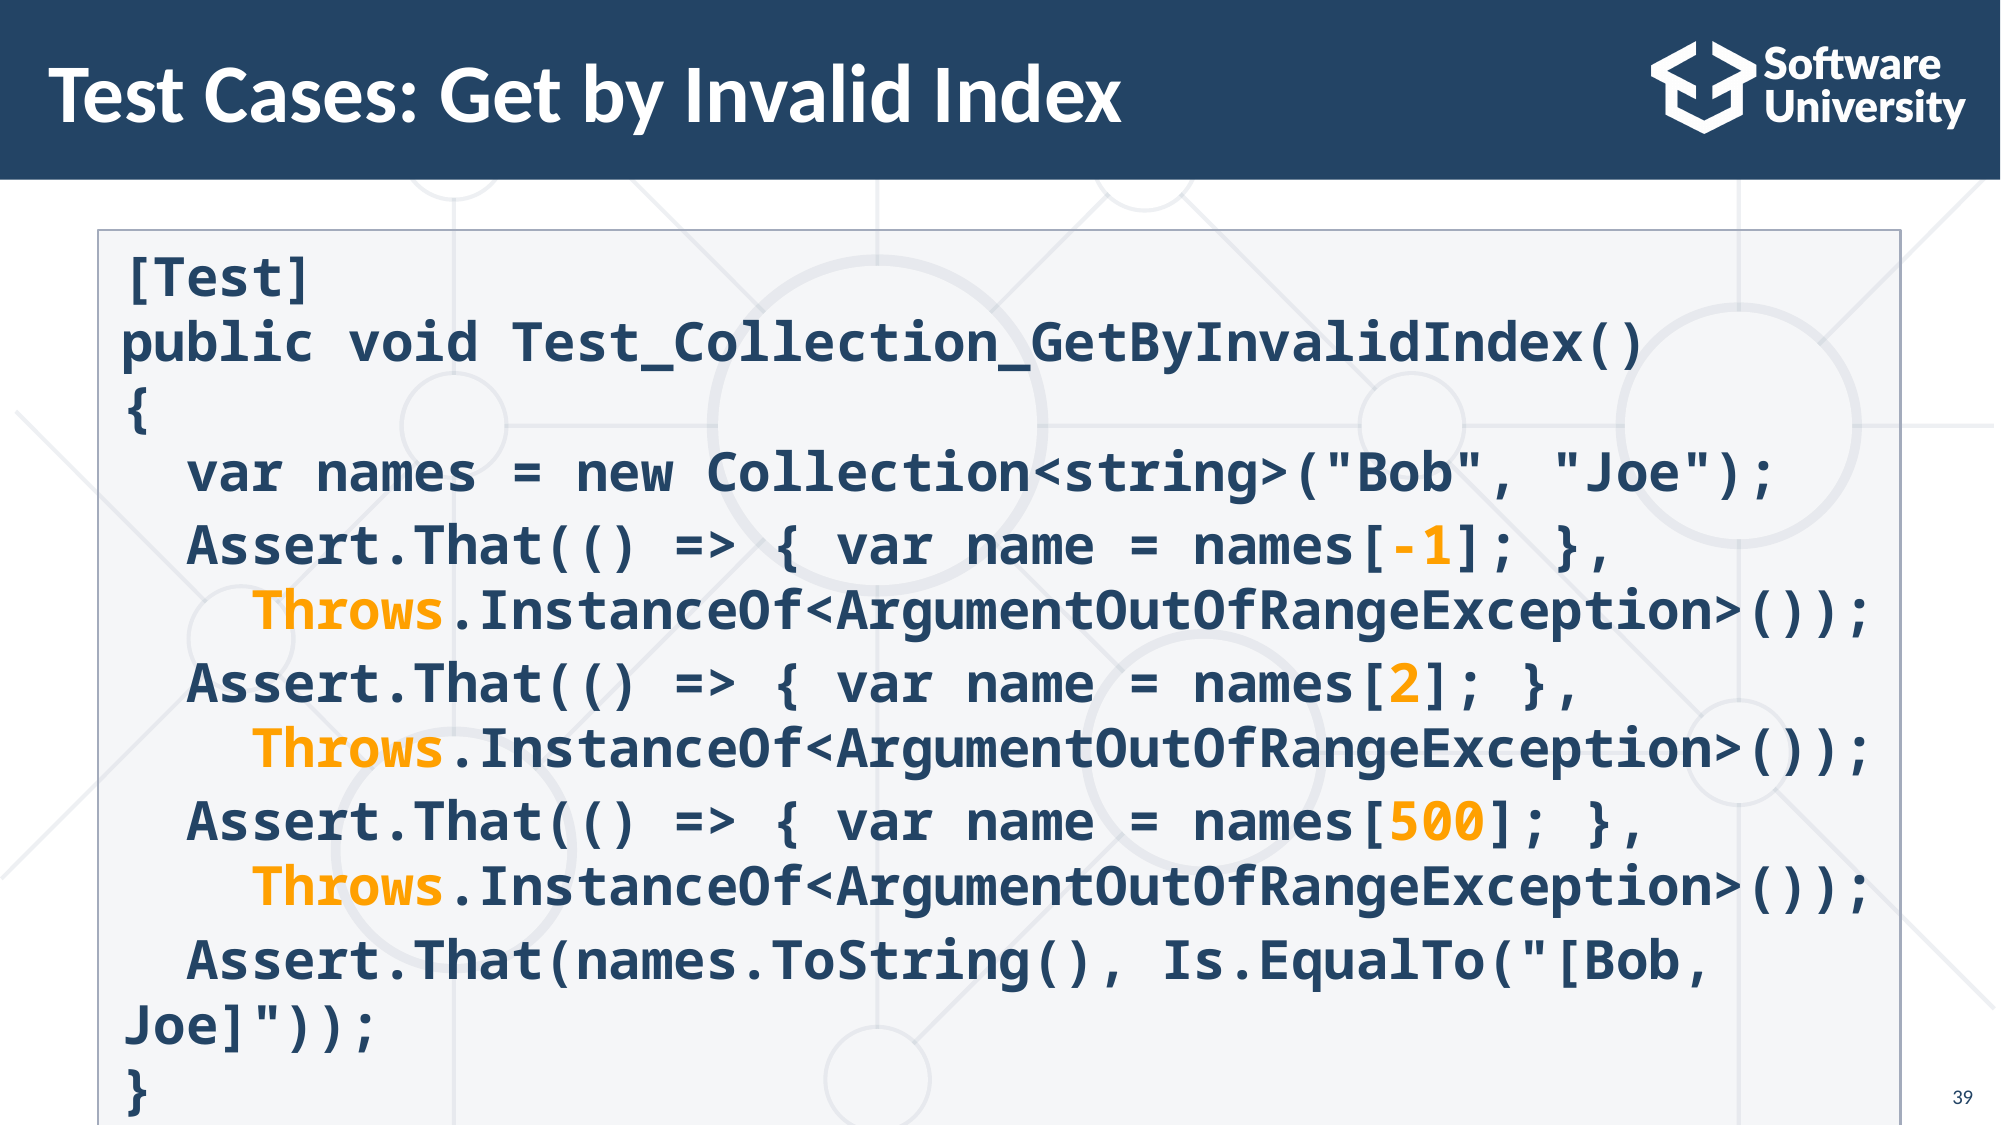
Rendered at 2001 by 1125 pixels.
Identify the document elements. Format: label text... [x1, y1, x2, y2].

picture [1651, 41, 1966, 134]
text_box [Test] public void Test_Collection_GetByInvalidIndex() { var names = new Collection<string>("Bob", "Joe"); Assert.That(() => { var name = names[-1]; }, Throws.InstanceOf<ArgumentOutOfRangeException>()); Assert.That(() => { var name = names[2]; }, Throws.InstanceOf<ArgumentOutOfRangeException>()); Assert.That(() => { var name = names[500]; }, Throws.InstanceOf<ArgumentOutOfRangeException>()); Assert.That(names.ToString(), Is.EqualTo("[Bob, Joe]")); } [97, 230, 1901, 1125]
slide_number 39 [1927, 1067, 1989, 1117]
title Test Cases: Get by Invalid Index [31, 16, 1625, 162]
